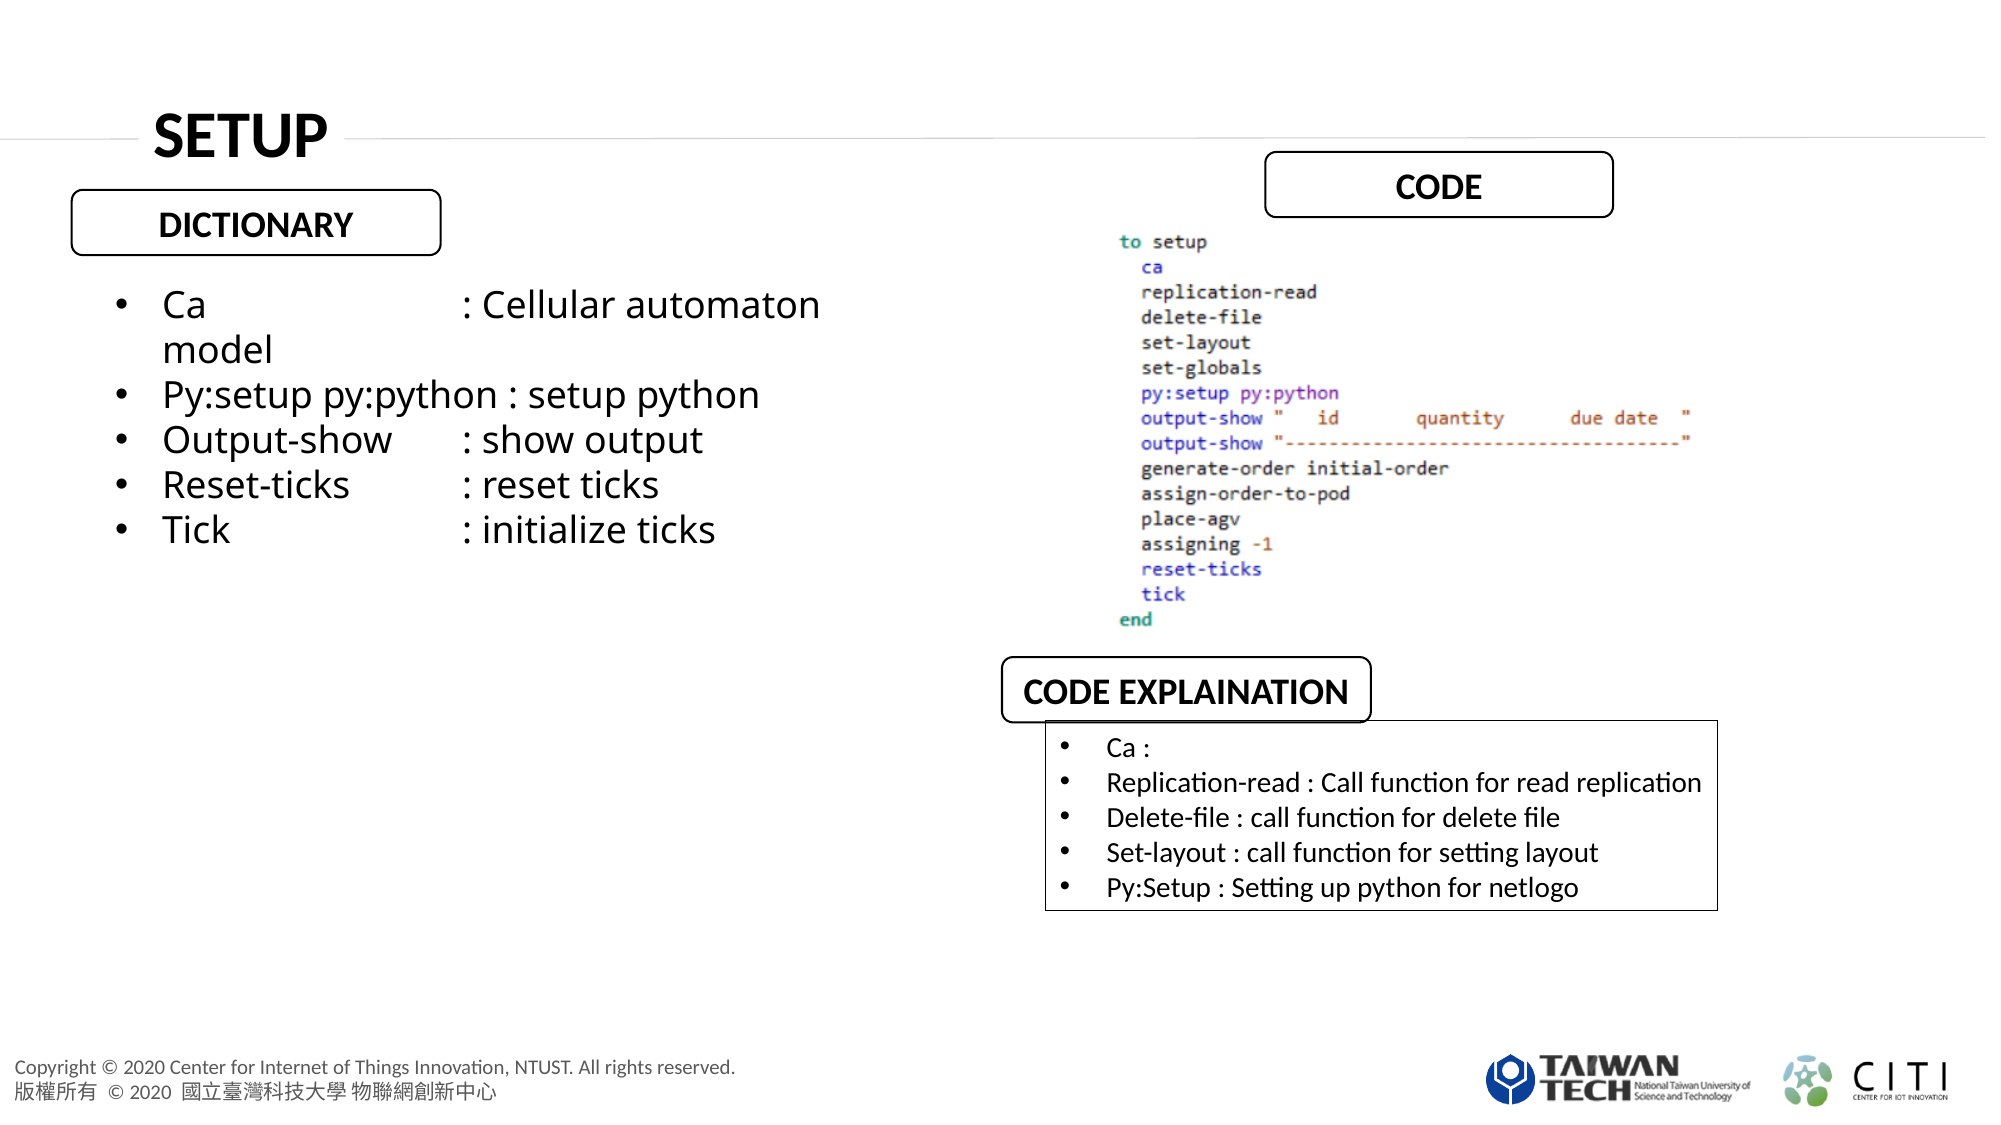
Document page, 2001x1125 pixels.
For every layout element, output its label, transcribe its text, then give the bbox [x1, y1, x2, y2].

text_box Ca : Cellular automaton model Py:setup py:python : setup python Output-show : show output Reset-ticks : reset ticks Tick : initialize ticks [100, 273, 888, 693]
text_box SETUP [138, 92, 345, 137]
text_box Ca : Replication-read : Call function for read replication Delete-file : call function for delete file Set-layout : call function for setting layout Py:Setup : Setting up python for netlogo [1045, 720, 1718, 911]
text_box CODE [1264, 150, 1615, 219]
picture [1479, 1049, 1760, 1109]
text_box CODE EXPLAINATION [1000, 656, 1372, 724]
picture [1778, 1046, 1953, 1114]
text_box SETUP [138, 140, 345, 180]
picture [1112, 230, 1702, 634]
text_box DICTIONARY [70, 188, 442, 257]
